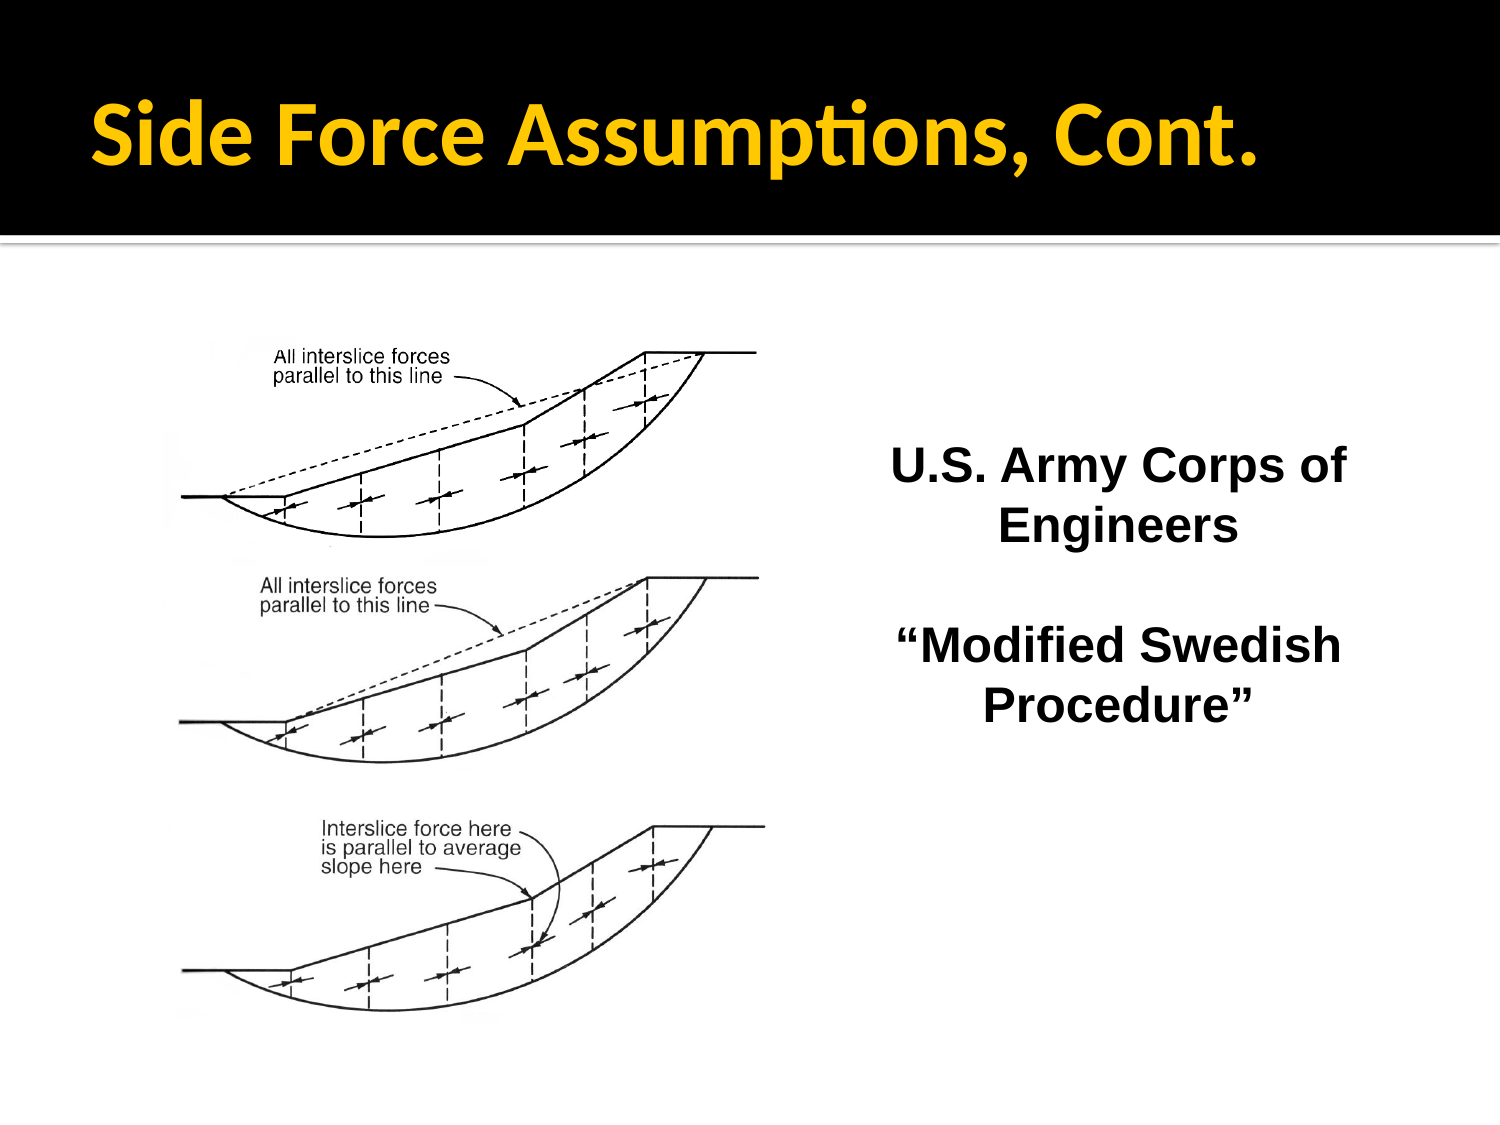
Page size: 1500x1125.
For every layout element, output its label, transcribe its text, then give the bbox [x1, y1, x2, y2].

title Side Force Assumptions, Cont. [75, 24, 1425, 231]
picture [162, 337, 775, 1029]
text_box U.S. Army Corps of Engineers “Modified Swedish Procedure” [862, 424, 1375, 740]
